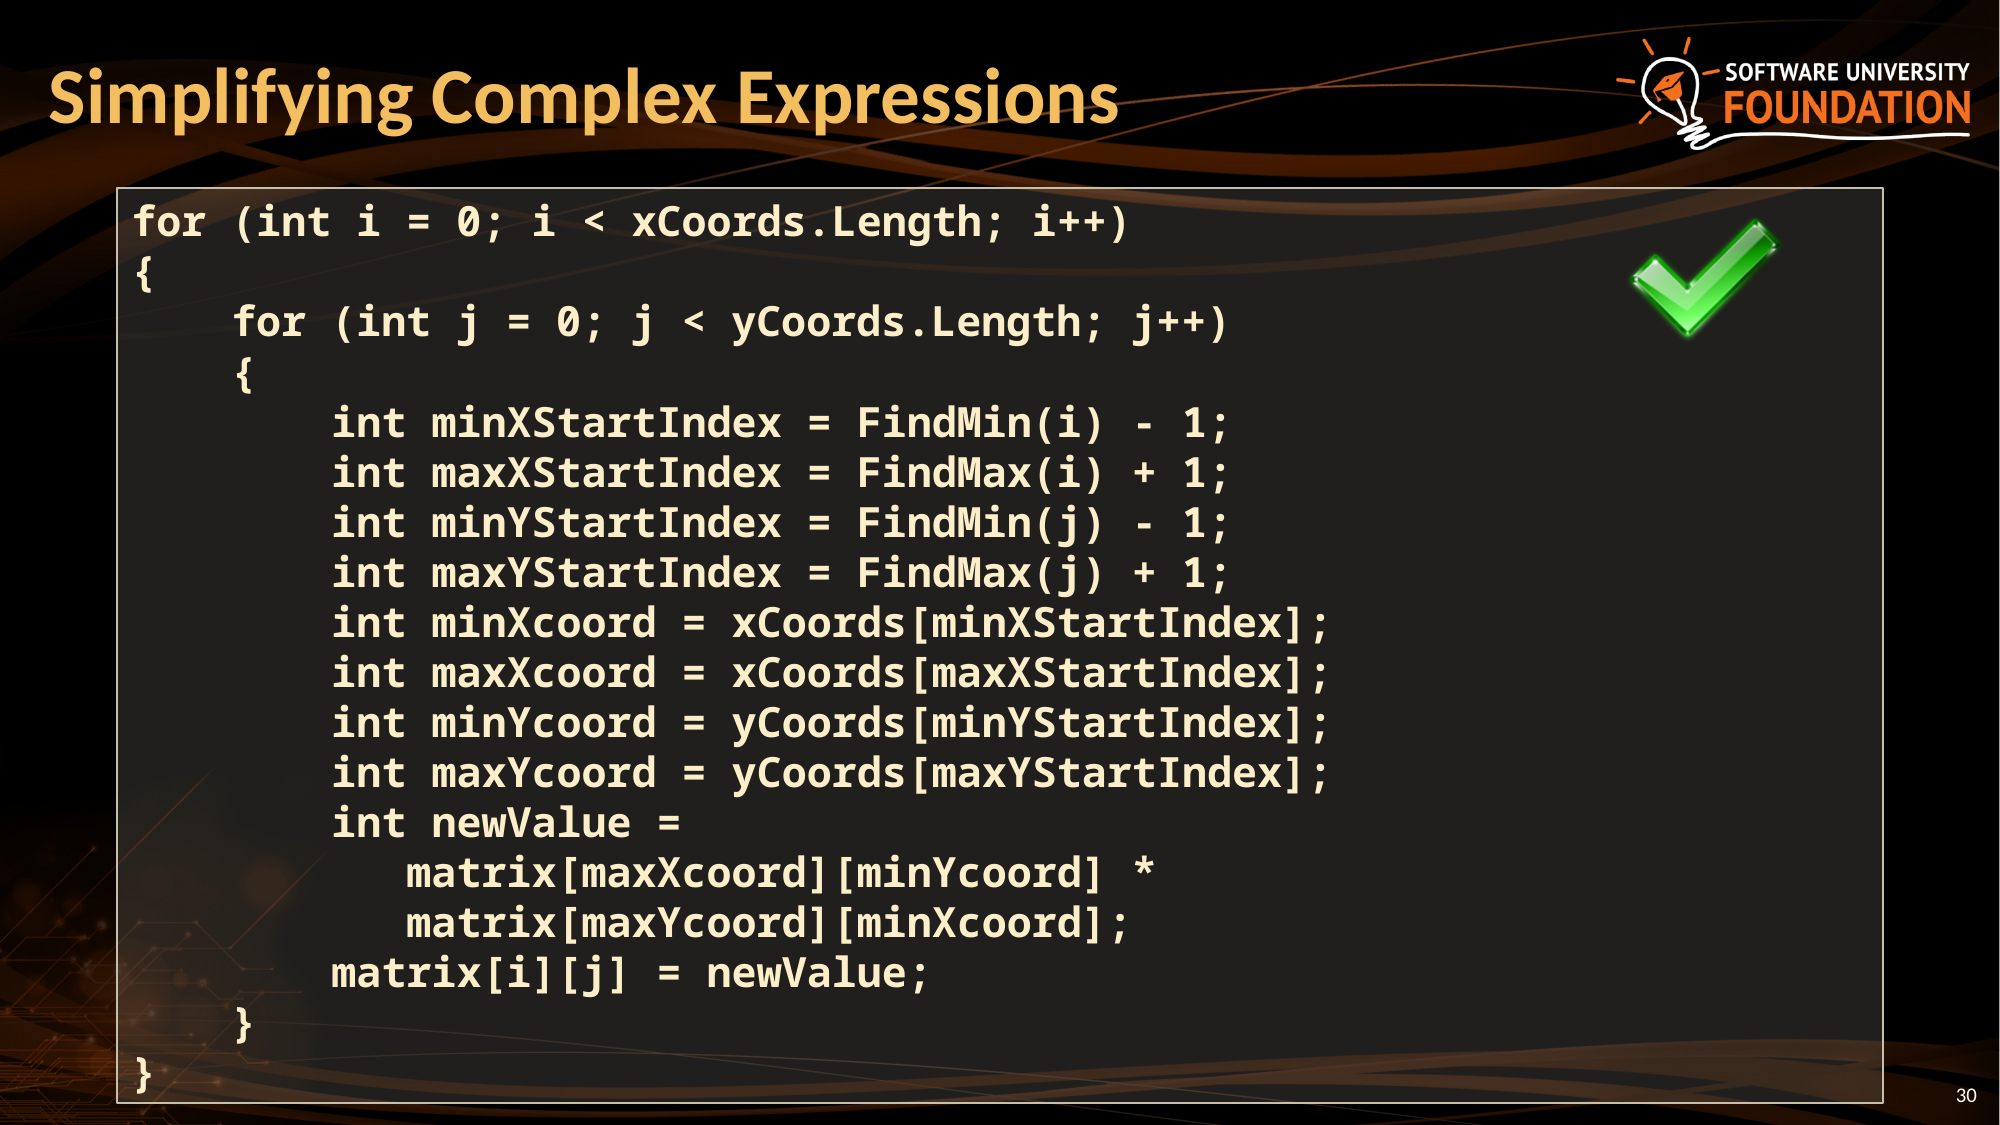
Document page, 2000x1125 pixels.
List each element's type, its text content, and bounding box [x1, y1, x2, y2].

title Simplifying Complex Expressions [30, 6, 1602, 189]
text_box for (int i = 0; i < xCoords.Length; i++) { for (int j = 0; j < yCoords.Length; j++) { int minXStartIndex = FindMin(i) - 1; int maxXStartIndex = FindMax(i) + 1; int minYStartIndex = FindMin(j) - 1; int maxYStartIndex = FindMax(j) + 1; int minXcoord = xCoords[minXStartIndex]; int maxXcoord = xCoords[maxXStartIndex]; int minYcoord = yCoords[minYStartIndex]; int maxYcoord = yCoords[maxYStartIndex]; int newValue = matrix[maxXcoord][minYcoord] * matrix[maxYcoord][minXcoord]; matrix[i][j] = newValue; } } [116, 187, 1883, 1103]
slide_number 30 [1882, 1074, 1983, 1113]
picture [0, 0, 2000, 1125]
